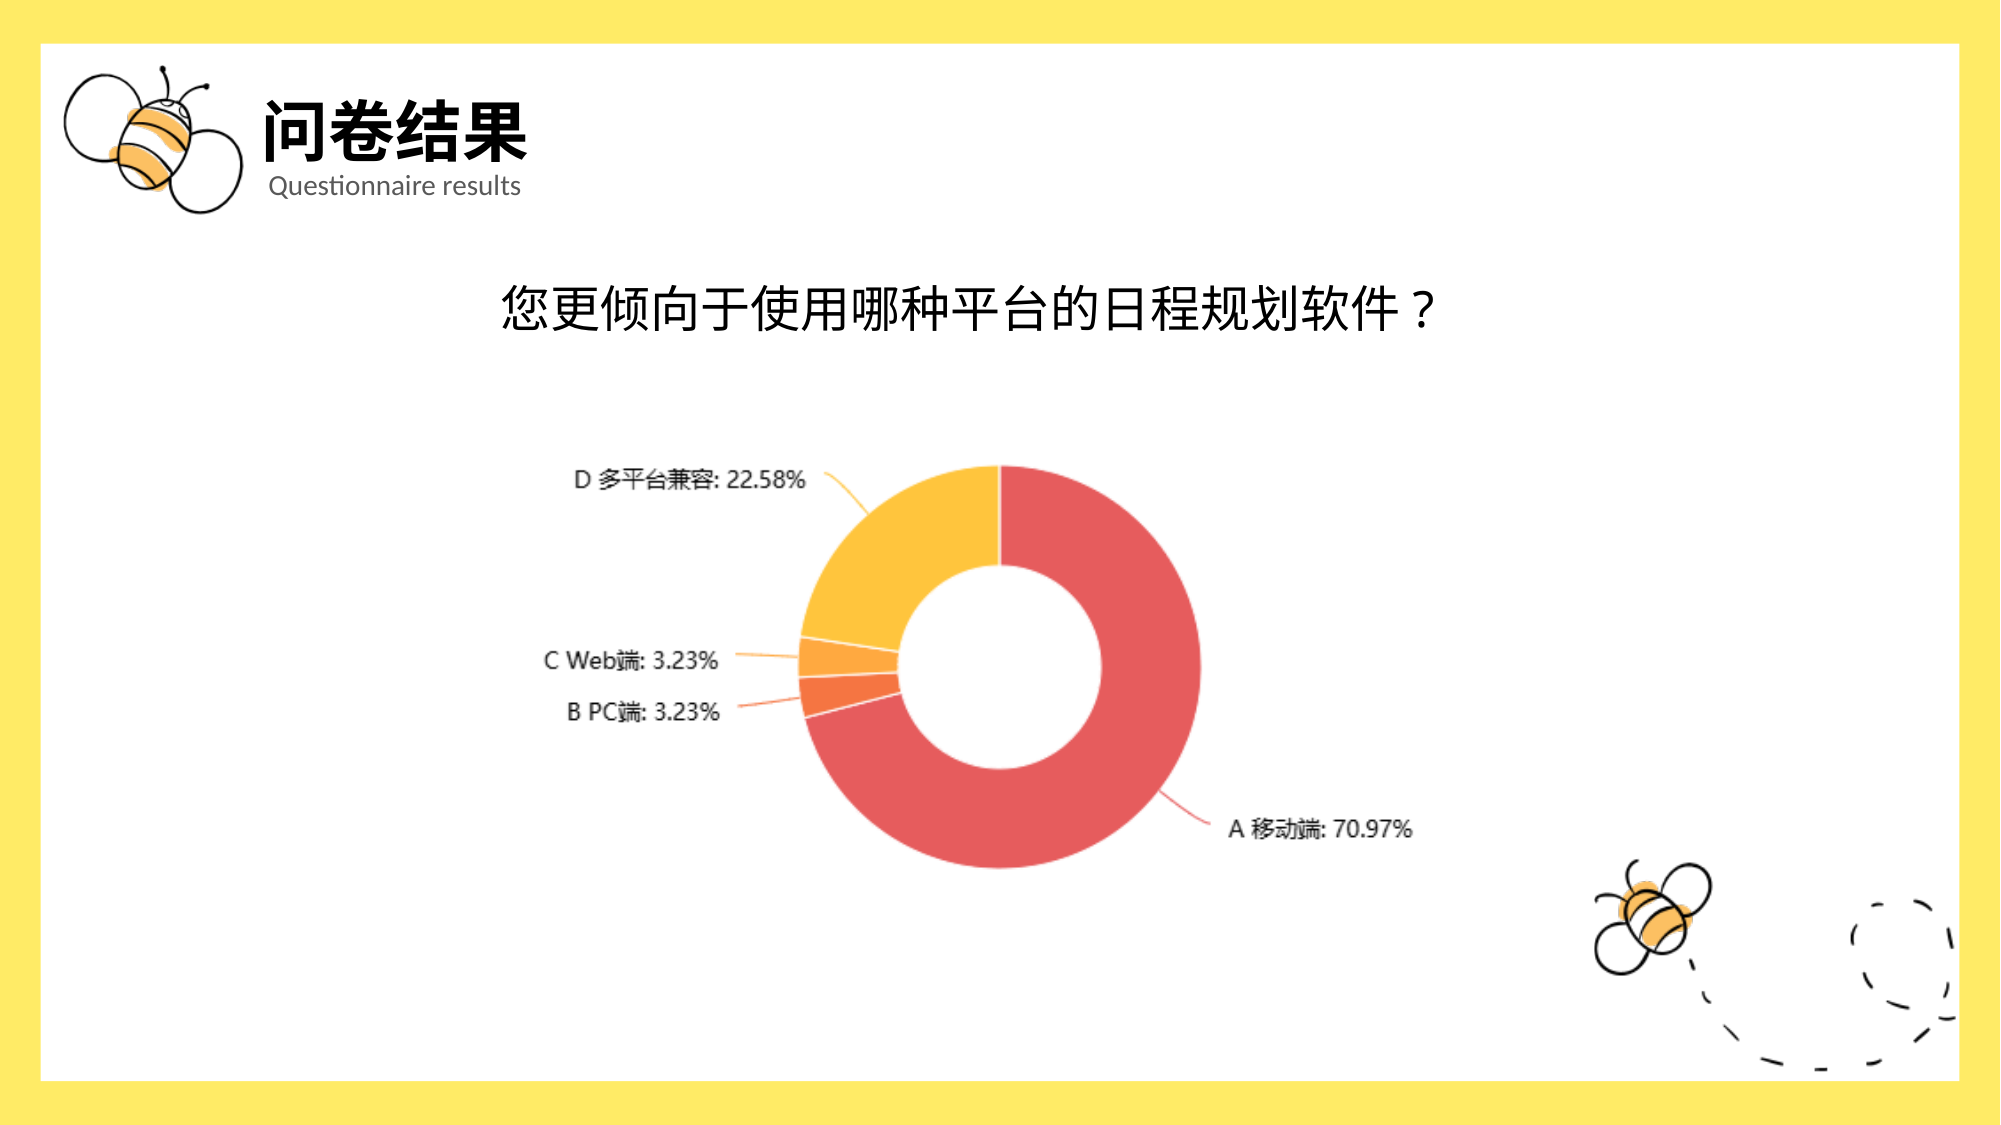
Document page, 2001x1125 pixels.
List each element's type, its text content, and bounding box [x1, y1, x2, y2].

picture [63, 65, 245, 216]
picture [468, 366, 1532, 969]
picture [1594, 739, 1990, 1073]
text_box 问卷结果 [247, 82, 823, 257]
text_box Questionnaire results [253, 158, 537, 244]
text_box 您更倾向于使用哪种平台的日程规划软件? [485, 270, 1442, 366]
